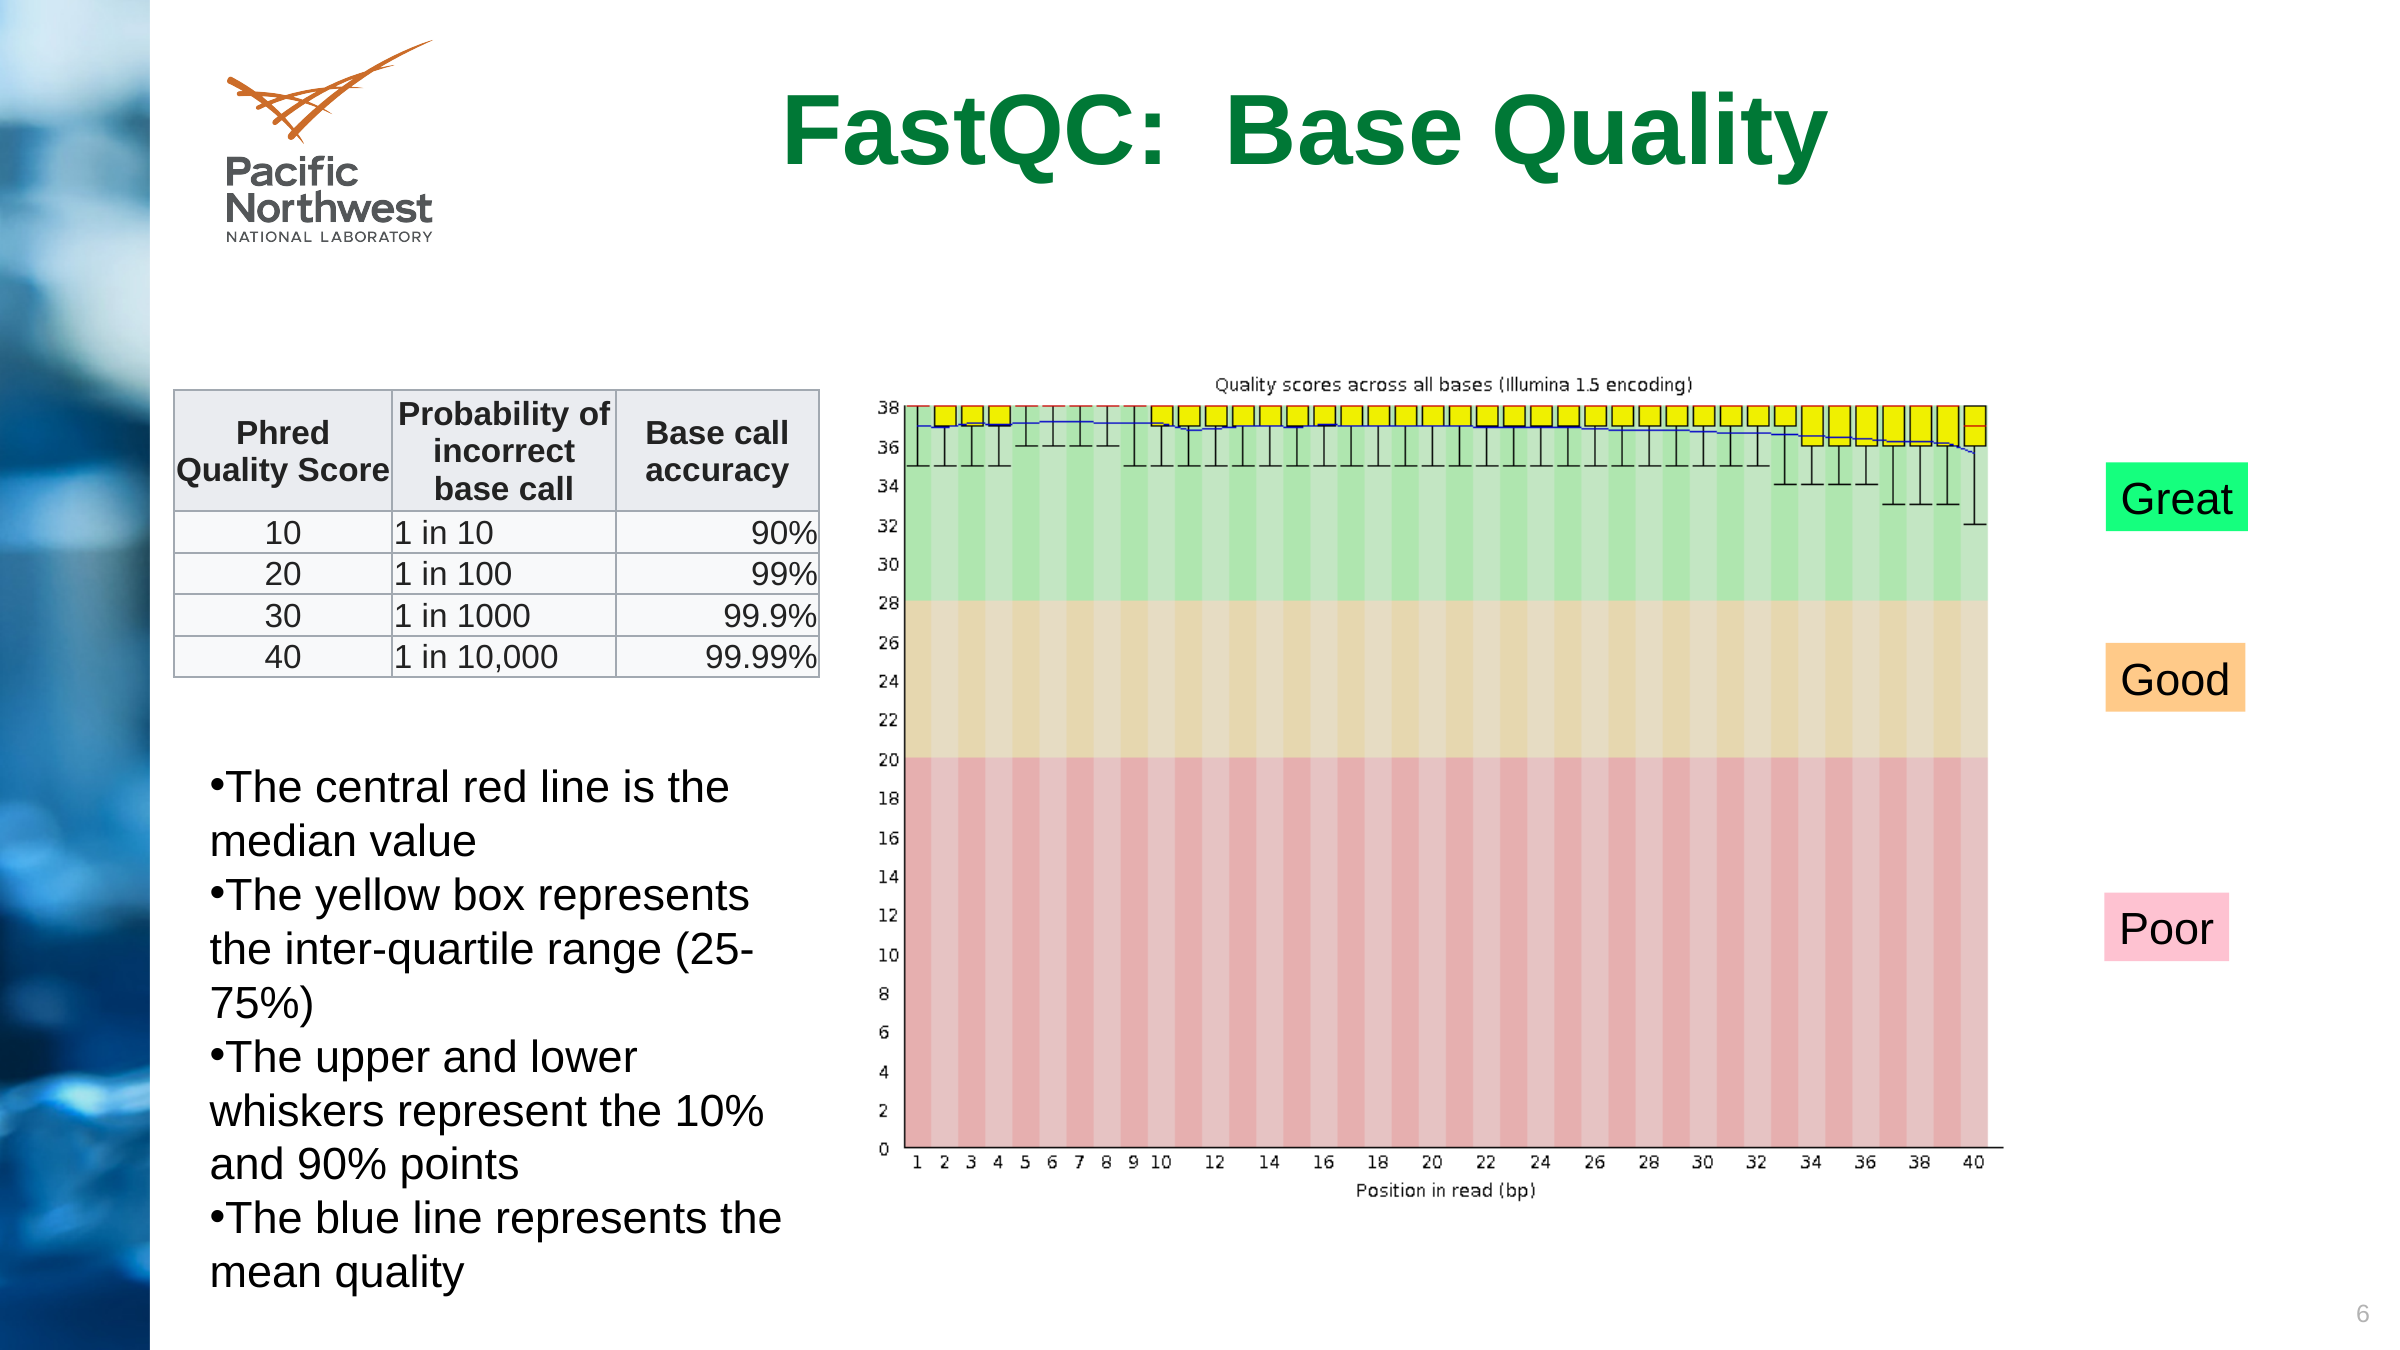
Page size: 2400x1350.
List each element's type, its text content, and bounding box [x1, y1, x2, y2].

slide_number 6 [2295, 1275, 2370, 1350]
picture [850, 357, 2048, 1217]
picture [0, 0, 149, 1350]
text_box FastQC: Base Quality [766, 56, 1846, 192]
table_cell 99.99% [617, 637, 818, 676]
table_cell 99% [617, 554, 818, 593]
table_cell 40 [175, 637, 391, 676]
table_cell 30 [175, 595, 391, 635]
table_cell 20 [175, 554, 391, 593]
table_cell 10 [175, 512, 391, 552]
picture [225, 38, 435, 244]
table_cell 1 in 10 [393, 512, 615, 552]
text_box Good [2105, 642, 2246, 712]
table_header Base call accuracy [617, 391, 818, 510]
table_cell 90% [617, 512, 818, 552]
table_header Probability of incorrect base call [393, 391, 615, 510]
text_box Poor [2104, 892, 2230, 962]
text_box Great [2105, 462, 2248, 532]
table_cell 99.9% [617, 595, 818, 635]
text_box The central red line is the median value The yellow box represents the inter-quartile range (25-75%) The upper and lower whiskers represent the 10% and 90% points The blue line represents the mean quality [194, 749, 823, 1305]
table_cell 1 in 100 [393, 554, 615, 593]
table_cell 1 in 10,000 [393, 637, 615, 676]
table_cell 1 in 1000 [393, 595, 615, 635]
table_header Phred Quality Score [175, 391, 391, 510]
